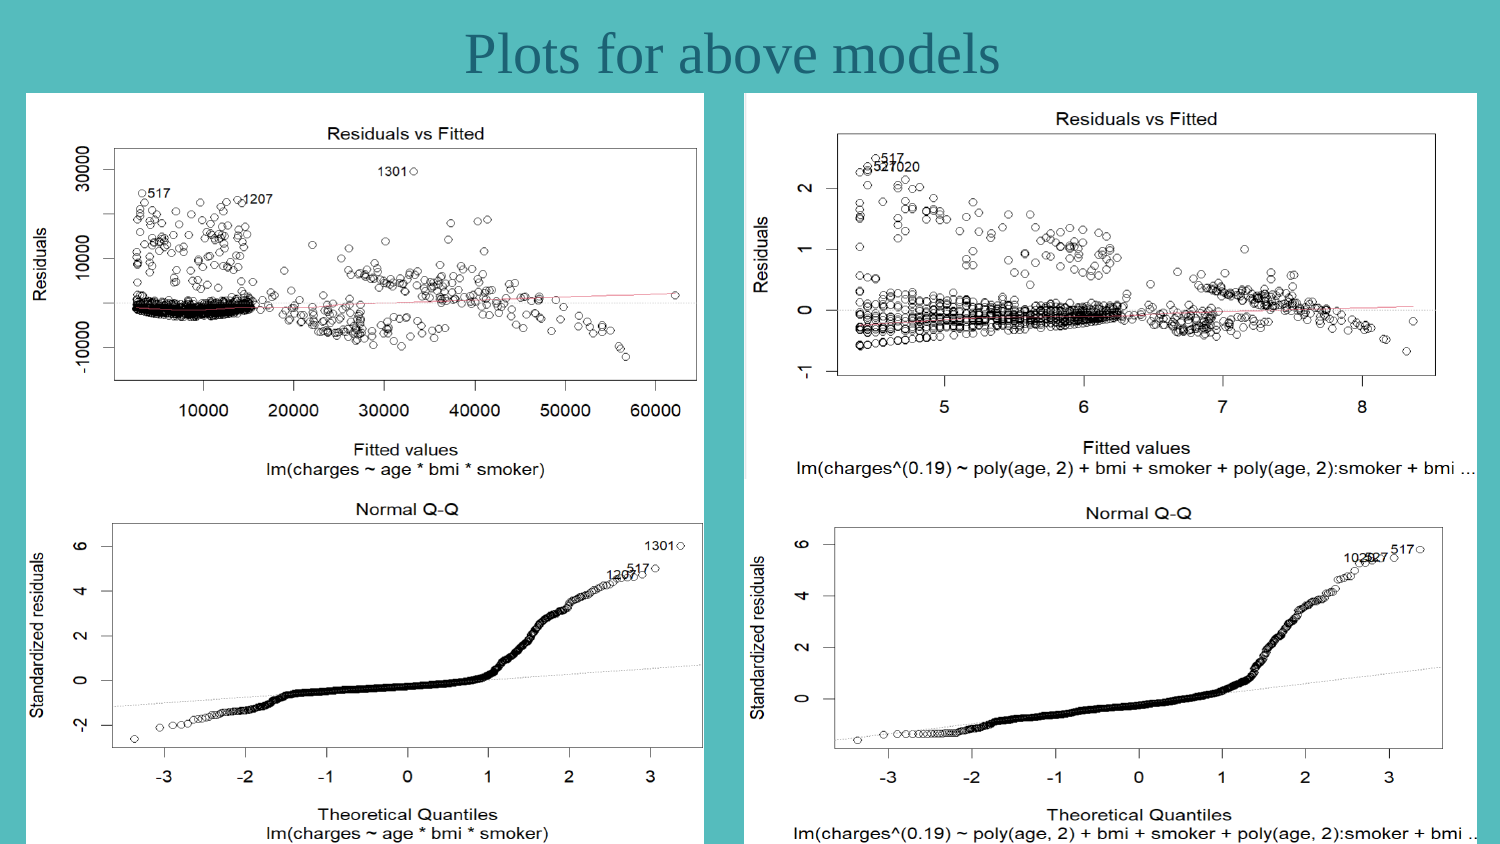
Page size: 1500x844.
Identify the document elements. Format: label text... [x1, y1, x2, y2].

picture [26, 93, 704, 844]
picture [743, 93, 1477, 844]
title Plots for above models [303, 0, 1163, 94]
